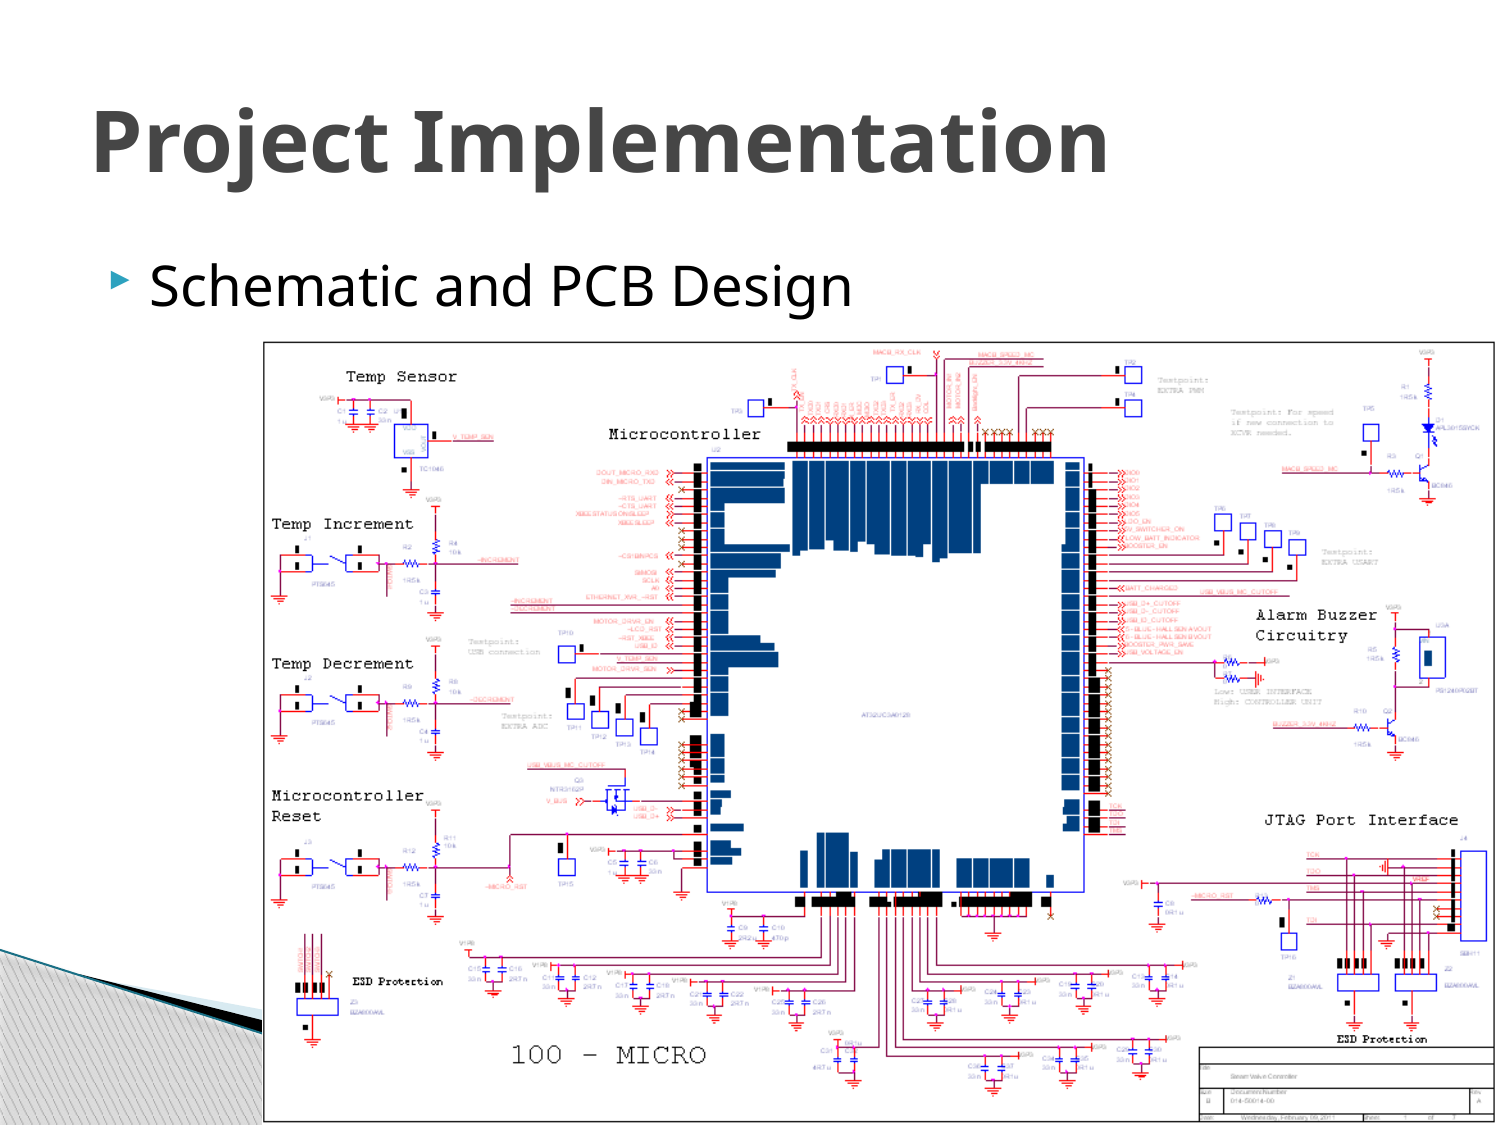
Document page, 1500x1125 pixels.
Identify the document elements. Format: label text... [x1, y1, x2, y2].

list Schematic and PCB Design [75, 243, 1425, 986]
picture [262, 338, 1500, 1125]
title Project Implementation [75, 45, 1425, 233]
